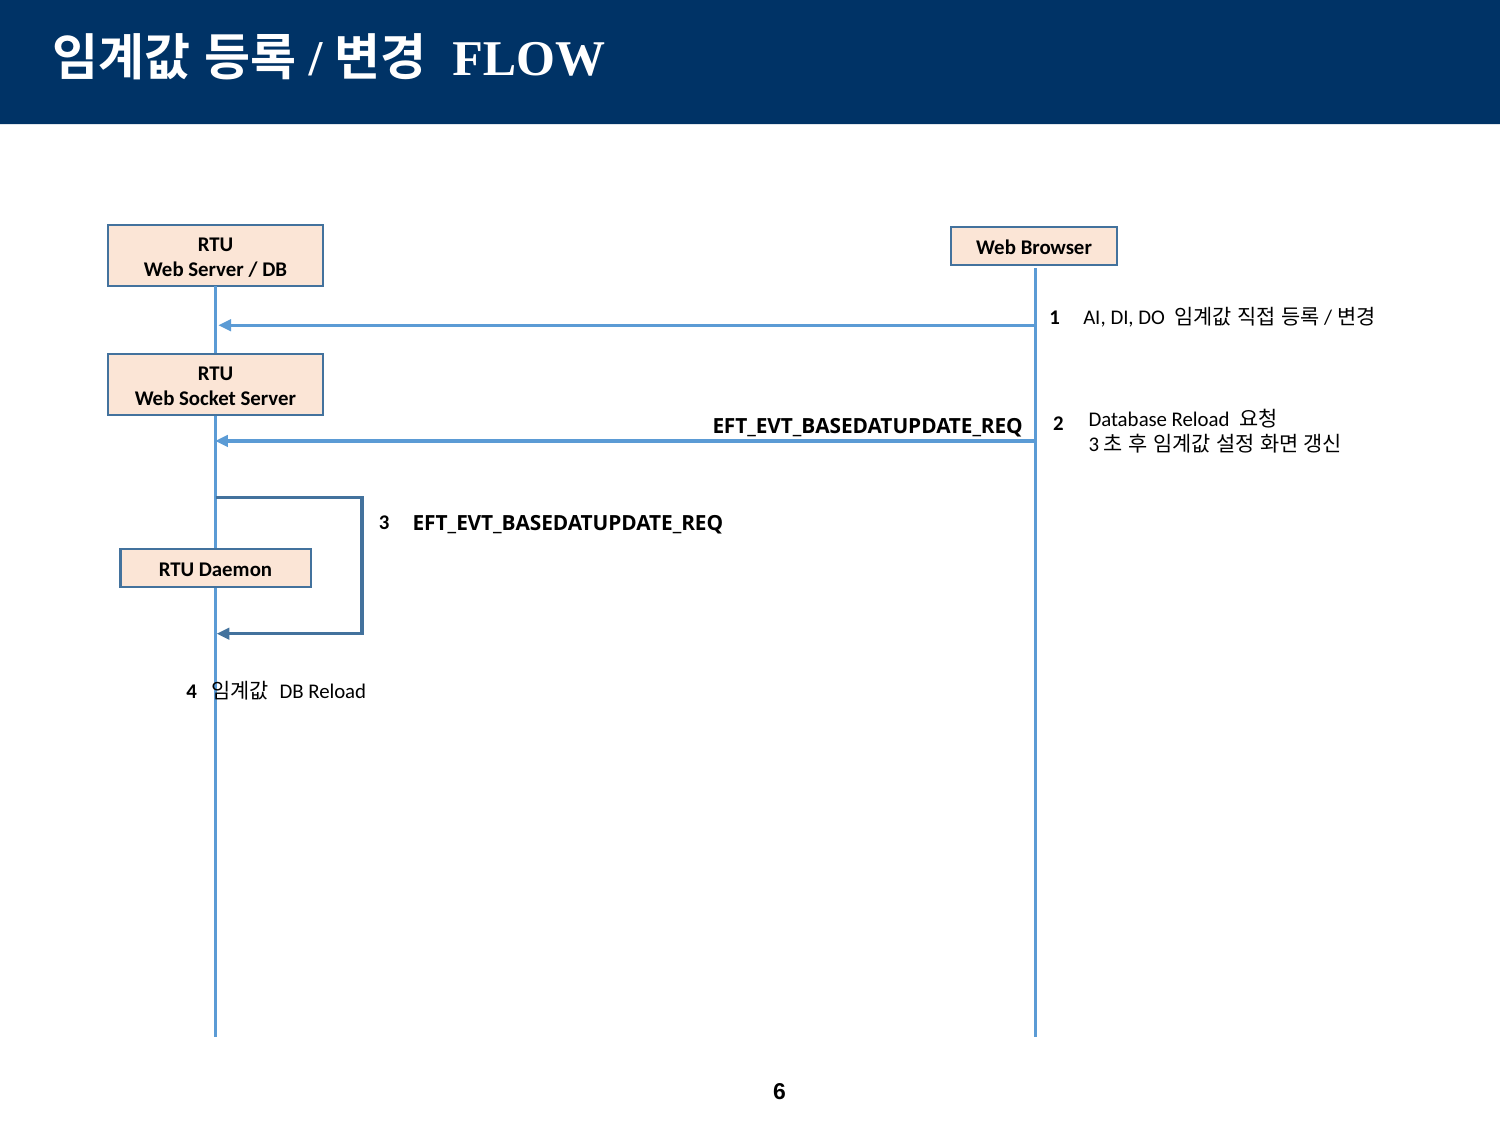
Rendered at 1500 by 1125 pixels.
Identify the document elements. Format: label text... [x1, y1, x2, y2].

text_box 4 [171, 670, 212, 711]
text_box RTU Daemon [119, 548, 215, 588]
text_box 3 [363, 501, 397, 542]
text_box RTU Web Socket Server [107, 353, 215, 416]
text_box Web Browser [950, 226, 1118, 266]
text_box EFT_EVT_BASEDATUPDATE_REQ [697, 405, 1035, 440]
text_box Database Reload 요청 3초 후 임계값 설정 화면 갱신 [1073, 397, 1357, 463]
text_box EFT_EVT_BASEDATUPDATE_REQ [697, 442, 1035, 446]
text_box 2 [1038, 402, 1079, 443]
text_box 임계값 DB Reload [216, 670, 382, 711]
text_box RTU Web Socket Server [216, 353, 324, 416]
text_box RTU Web Server / DB [107, 224, 324, 287]
text_box AI, DI, DO 임계값 직접 등록/변경 [1075, 295, 1391, 336]
text_box EFT_EVT_BASEDATUPDATE_REQ [397, 501, 738, 542]
text_box 1 [1036, 295, 1075, 336]
text_box 임계값 등록/변경 FLOW [38, 17, 1389, 101]
text_box [216, 497, 363, 640]
